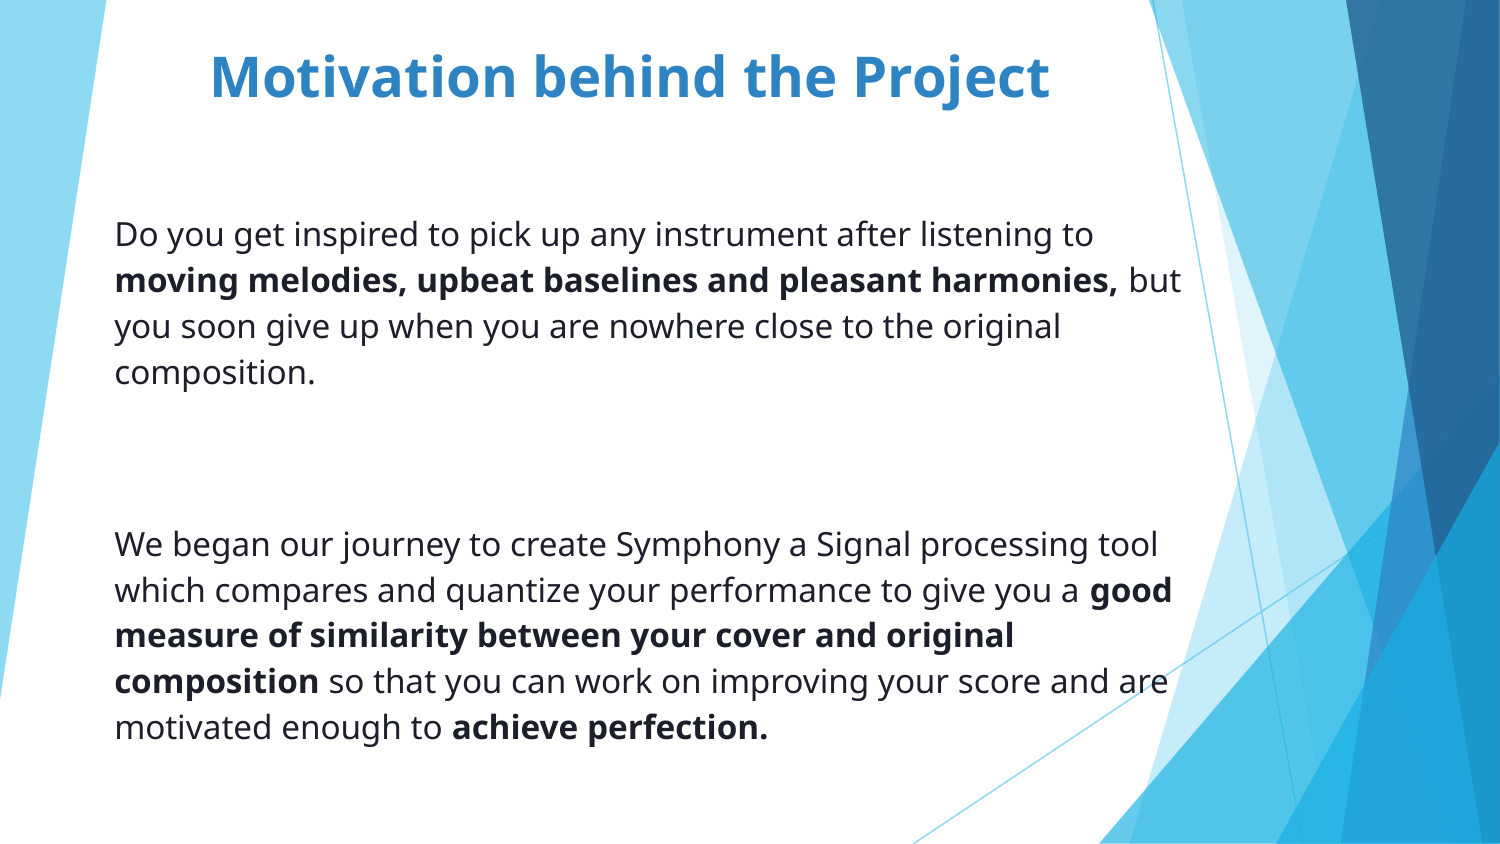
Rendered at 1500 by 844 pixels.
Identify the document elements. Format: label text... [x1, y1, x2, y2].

title Motivation behind the Project [83, 22, 1177, 115]
list Do you get inspired to pick up any instrument after listening to moving melodies, upbeat baselines and pleasant harmonies, but you soon give up when you are nowhere close to the original composition. We began our journey to create Symphony a Signal processing tool which compares and quantize your performance to give you a good measure of similarity between your cover and original composition so that you can work on improving your score and are motivated enough to achieve perfection. [103, 201, 1196, 726]
